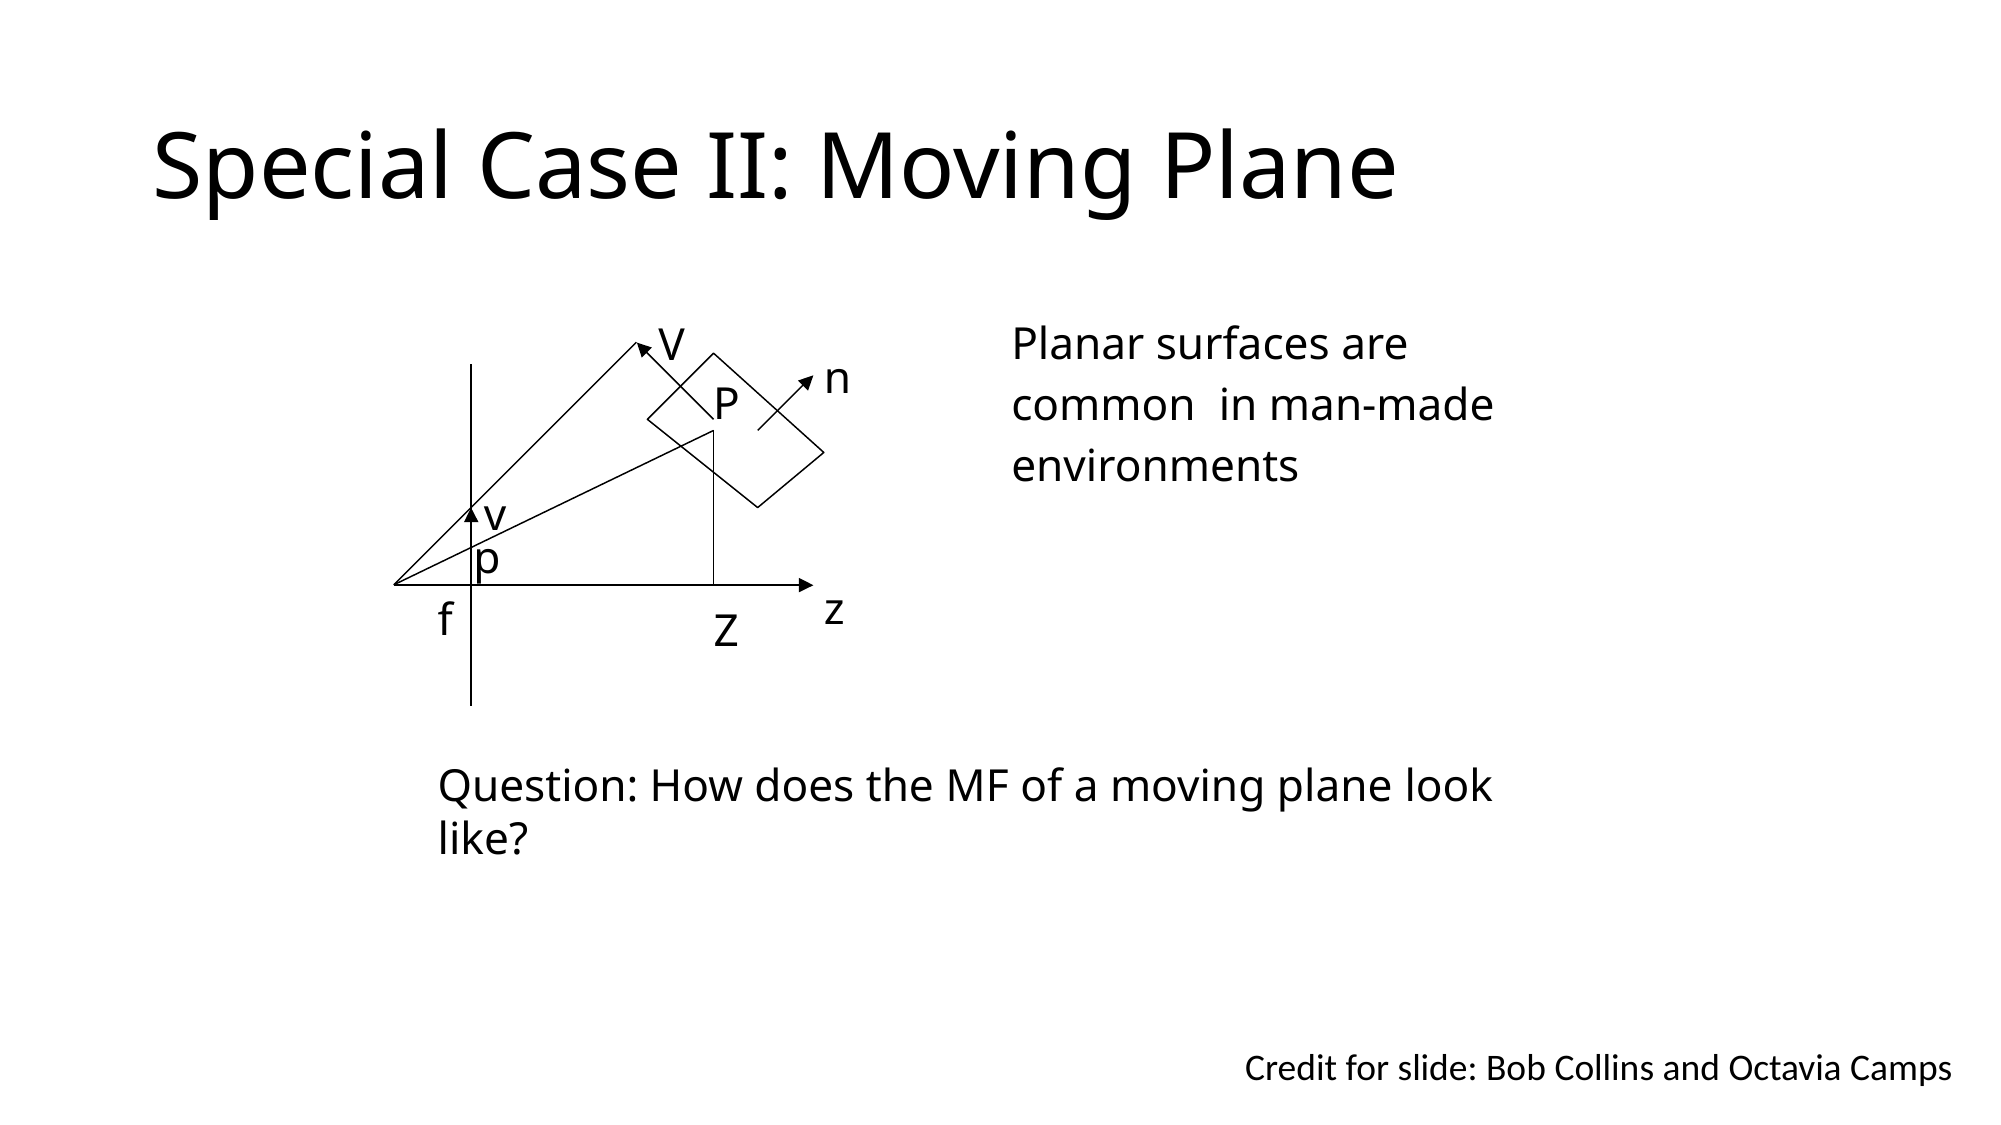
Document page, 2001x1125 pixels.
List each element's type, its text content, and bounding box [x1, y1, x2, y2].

text_box v p [460, 485, 508, 583]
text_box Planar surfaces are common in man-made environments [1009, 307, 1585, 491]
text_box [757, 430, 788, 491]
text_box z [821, 580, 850, 634]
text_box n [821, 349, 849, 403]
text_box f [435, 591, 462, 645]
text_box [647, 353, 778, 508]
text_box [637, 342, 652, 358]
text_box Credit for slide: Bob Collins and Octavia Camps [1230, 1035, 1969, 1096]
text_box Question: How does the MF of a moving plane look like? [435, 757, 1579, 863]
text_box [760, 411, 824, 483]
text_box V P [656, 315, 741, 409]
text_box Z [711, 602, 746, 656]
text_box [798, 577, 814, 593]
text_box [797, 375, 814, 391]
title Special Case II: Moving Plane [137, 59, 1863, 278]
